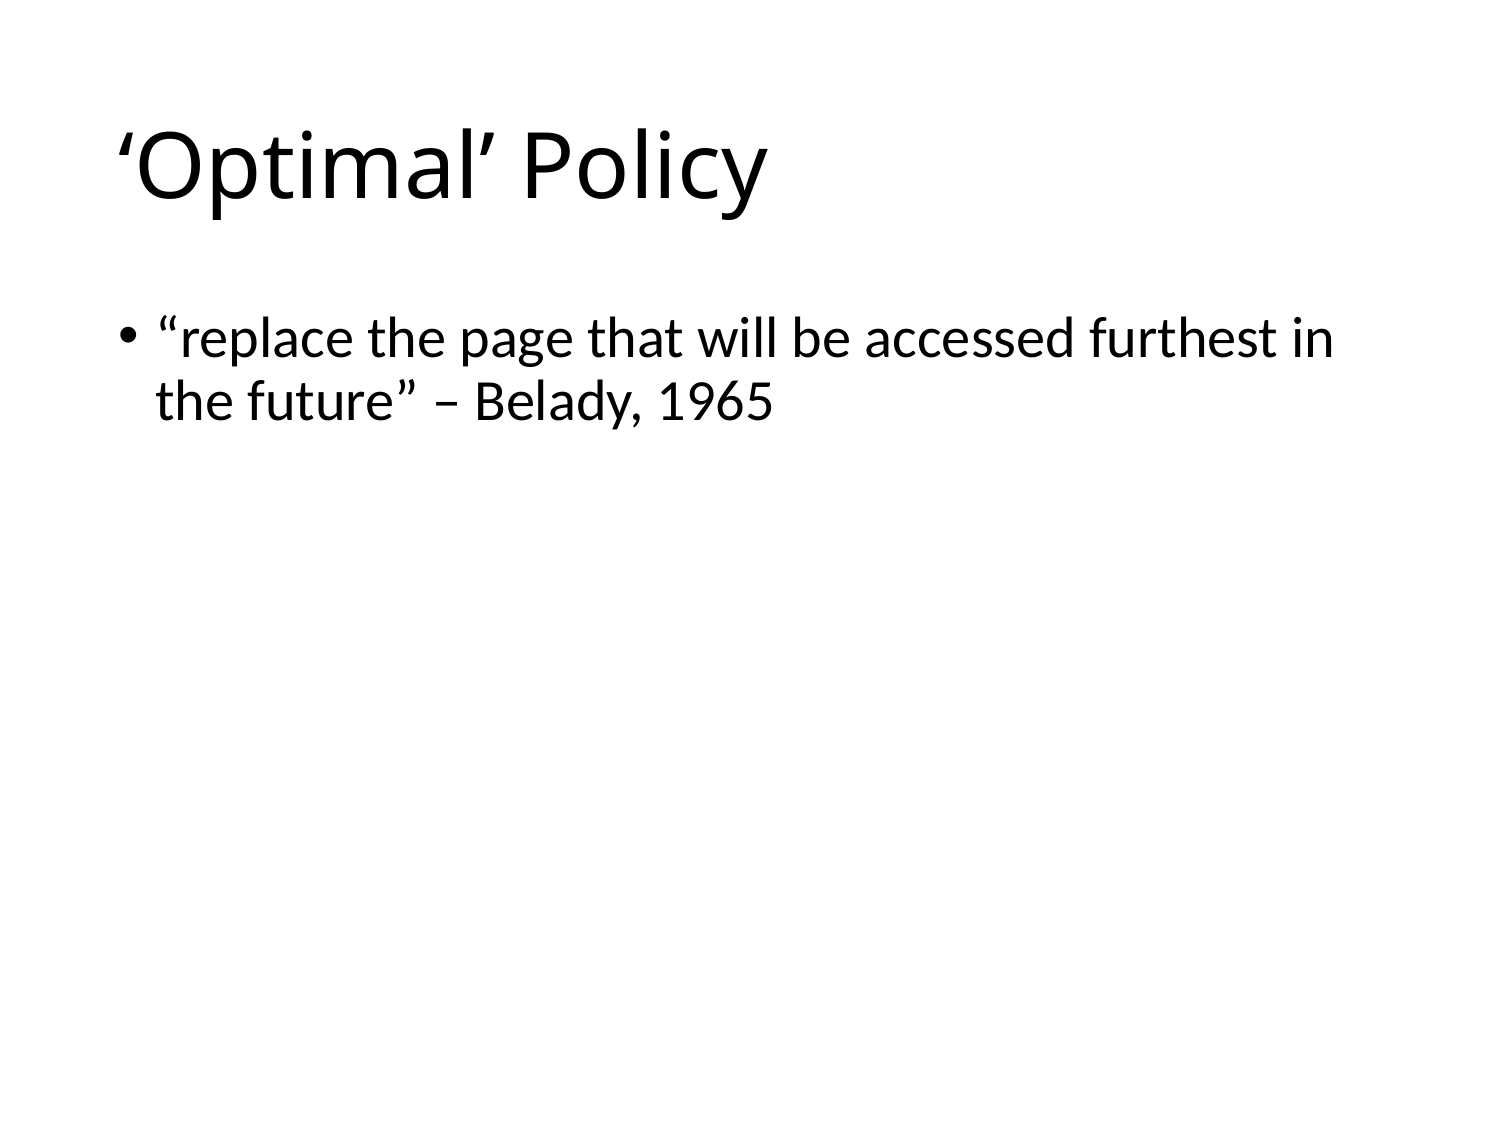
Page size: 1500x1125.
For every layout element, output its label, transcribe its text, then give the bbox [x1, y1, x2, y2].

title ‘Optimal’ Policy [103, 59, 1397, 278]
list “replace the page that will be accessed furthest in the future” – Belady, 1965 [103, 299, 1397, 1014]
